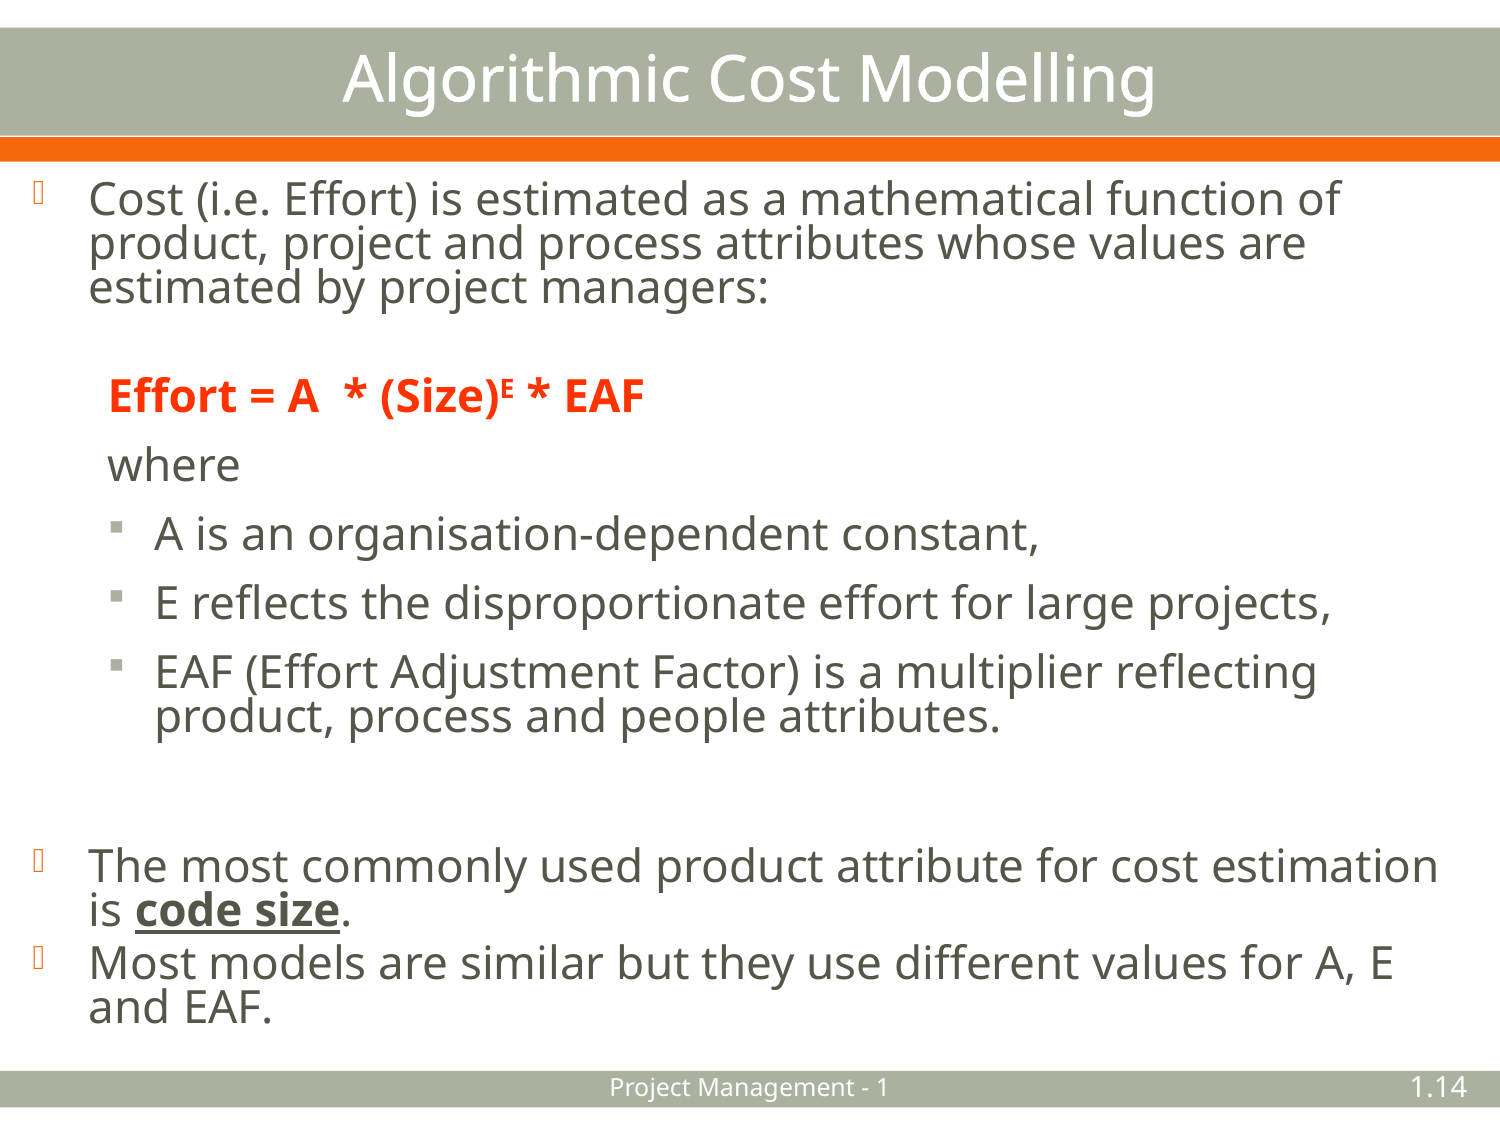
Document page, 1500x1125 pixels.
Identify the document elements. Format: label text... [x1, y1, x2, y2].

footer Project Management - 1 [512, 1058, 988, 1119]
slide_number 1.14 [1222, 1058, 1483, 1119]
list Cost (i.e. Effort) is estimated as a mathematical function of product, project and process attributes whose values are estimated by project managers: Effort = A * (Size)E * EAF where A is an organisation-dependent constant, E reflects the disproportionate effort for large projects, EAF (Effort Adjustment Factor) is a multiplier reflecting product, process and people attributes. The most commonly used product attribute for cost estimation is code size. Most models are similar but they use different values for A, E and EAF. [17, 172, 1483, 1059]
title Algorithmic Cost Modelling [0, 29, 1500, 123]
